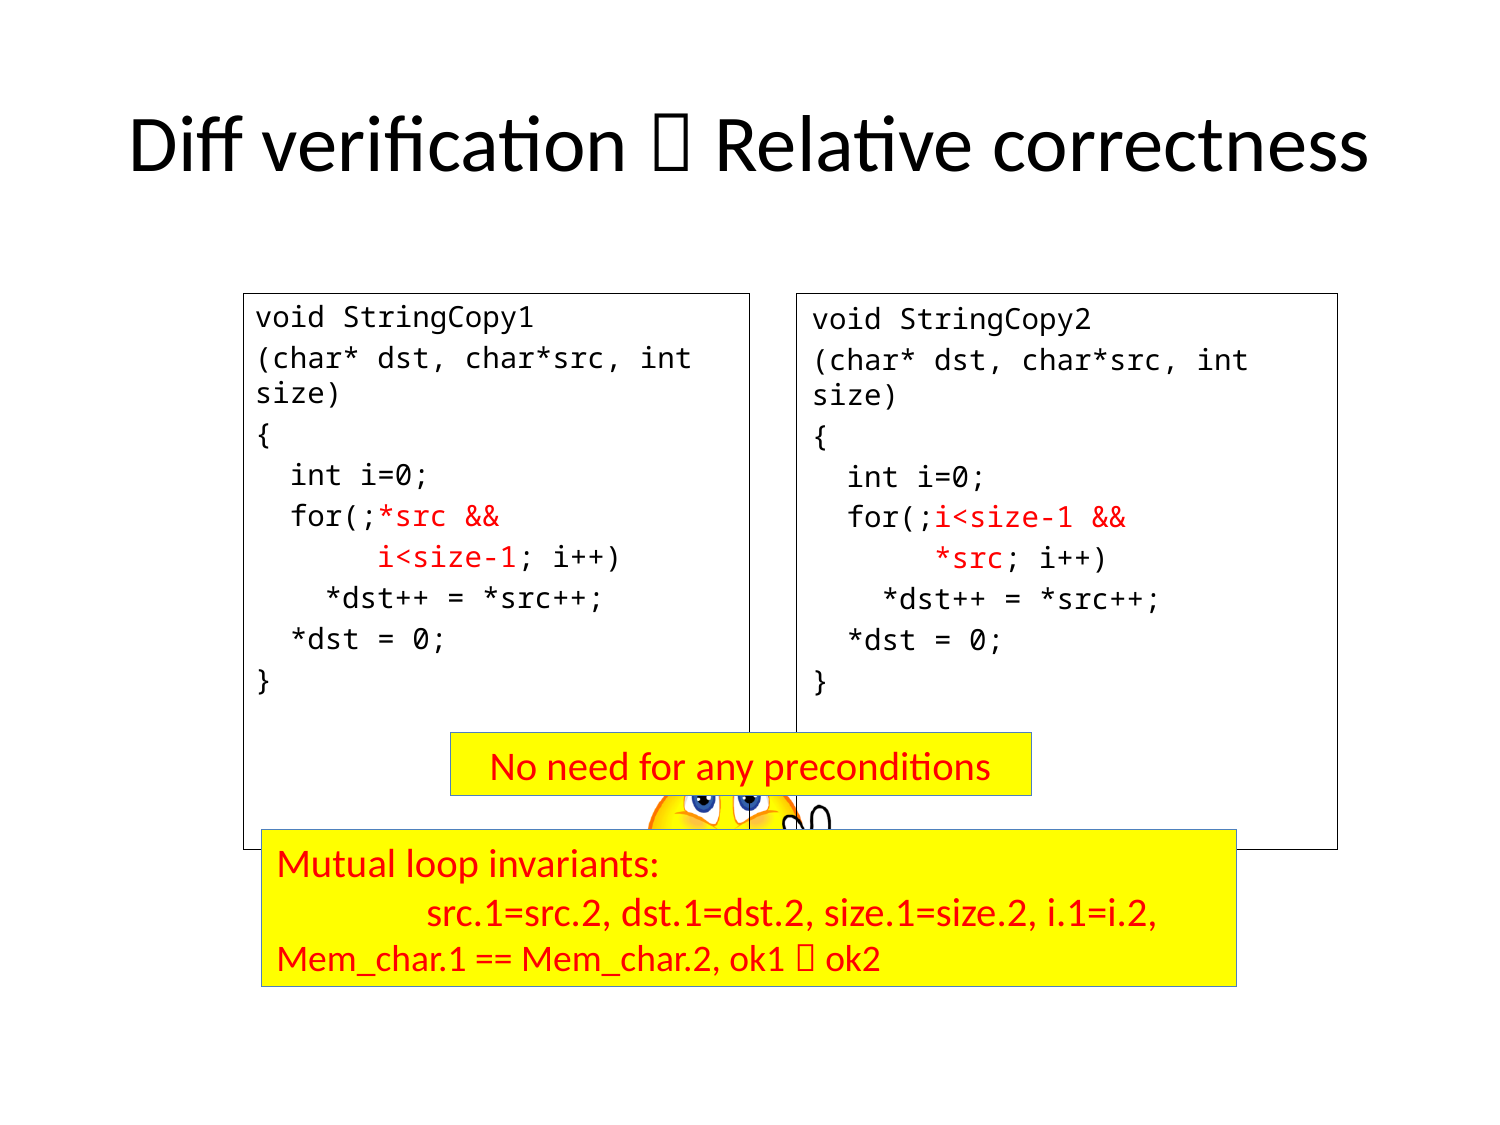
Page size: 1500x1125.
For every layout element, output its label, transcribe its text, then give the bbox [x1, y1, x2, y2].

text_box void StringCopy1 (char* dst, char*src, int size) { int i=0; for(;*src && i<size-1; i++) *dst++ = *src++; *dst = 0; } [243, 293, 750, 850]
text_box Mutual loop invariants: src.1=src.2, dst.1=dst.2, size.1=size.2, i.1=i.2, Mem_char.1 == Mem_char.2, ok1  ok2 [261, 829, 1237, 987]
text_box No need for any preconditions [450, 732, 1032, 796]
list void StringCopy2 (char* dst, char*src, int size) { int i=0; for(;i<size-1 && *src; i++) *dst++ = *src++; *dst = 0; } } [796, 293, 1338, 850]
picture [635, 751, 863, 948]
title Diff verification  Relative correctness [75, 45, 1425, 233]
